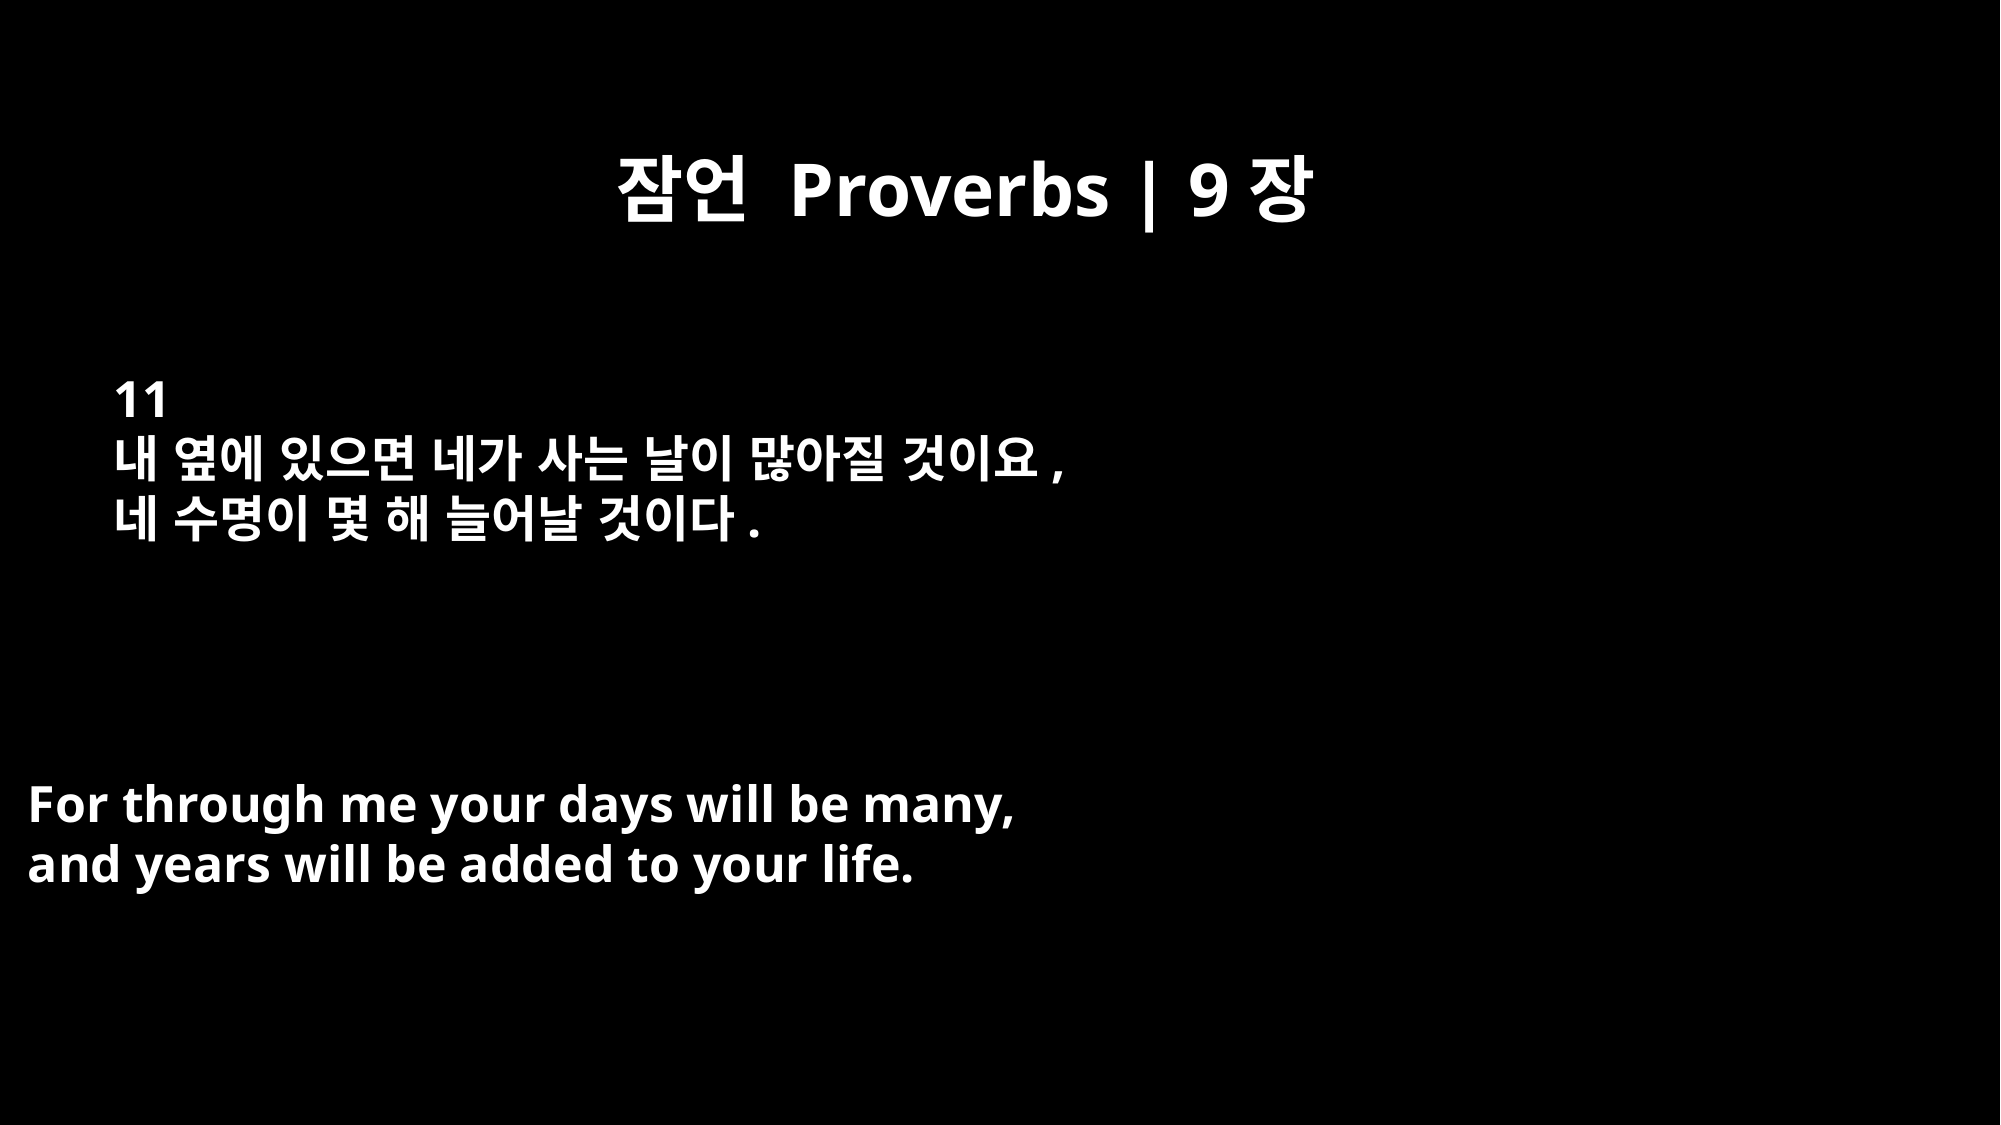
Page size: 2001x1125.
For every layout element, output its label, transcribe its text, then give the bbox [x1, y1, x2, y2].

text_box 11 내 옆에 있으면 네가 사는 날이 많아질 것이요, 네 수명이 몇 해 늘어날 것이다. [98, 359, 1081, 555]
text_box 잠언 Proverbs | 9장 [601, 136, 1331, 239]
text_box For through me your days will be many, and years will be added to your life. [13, 764, 1031, 900]
